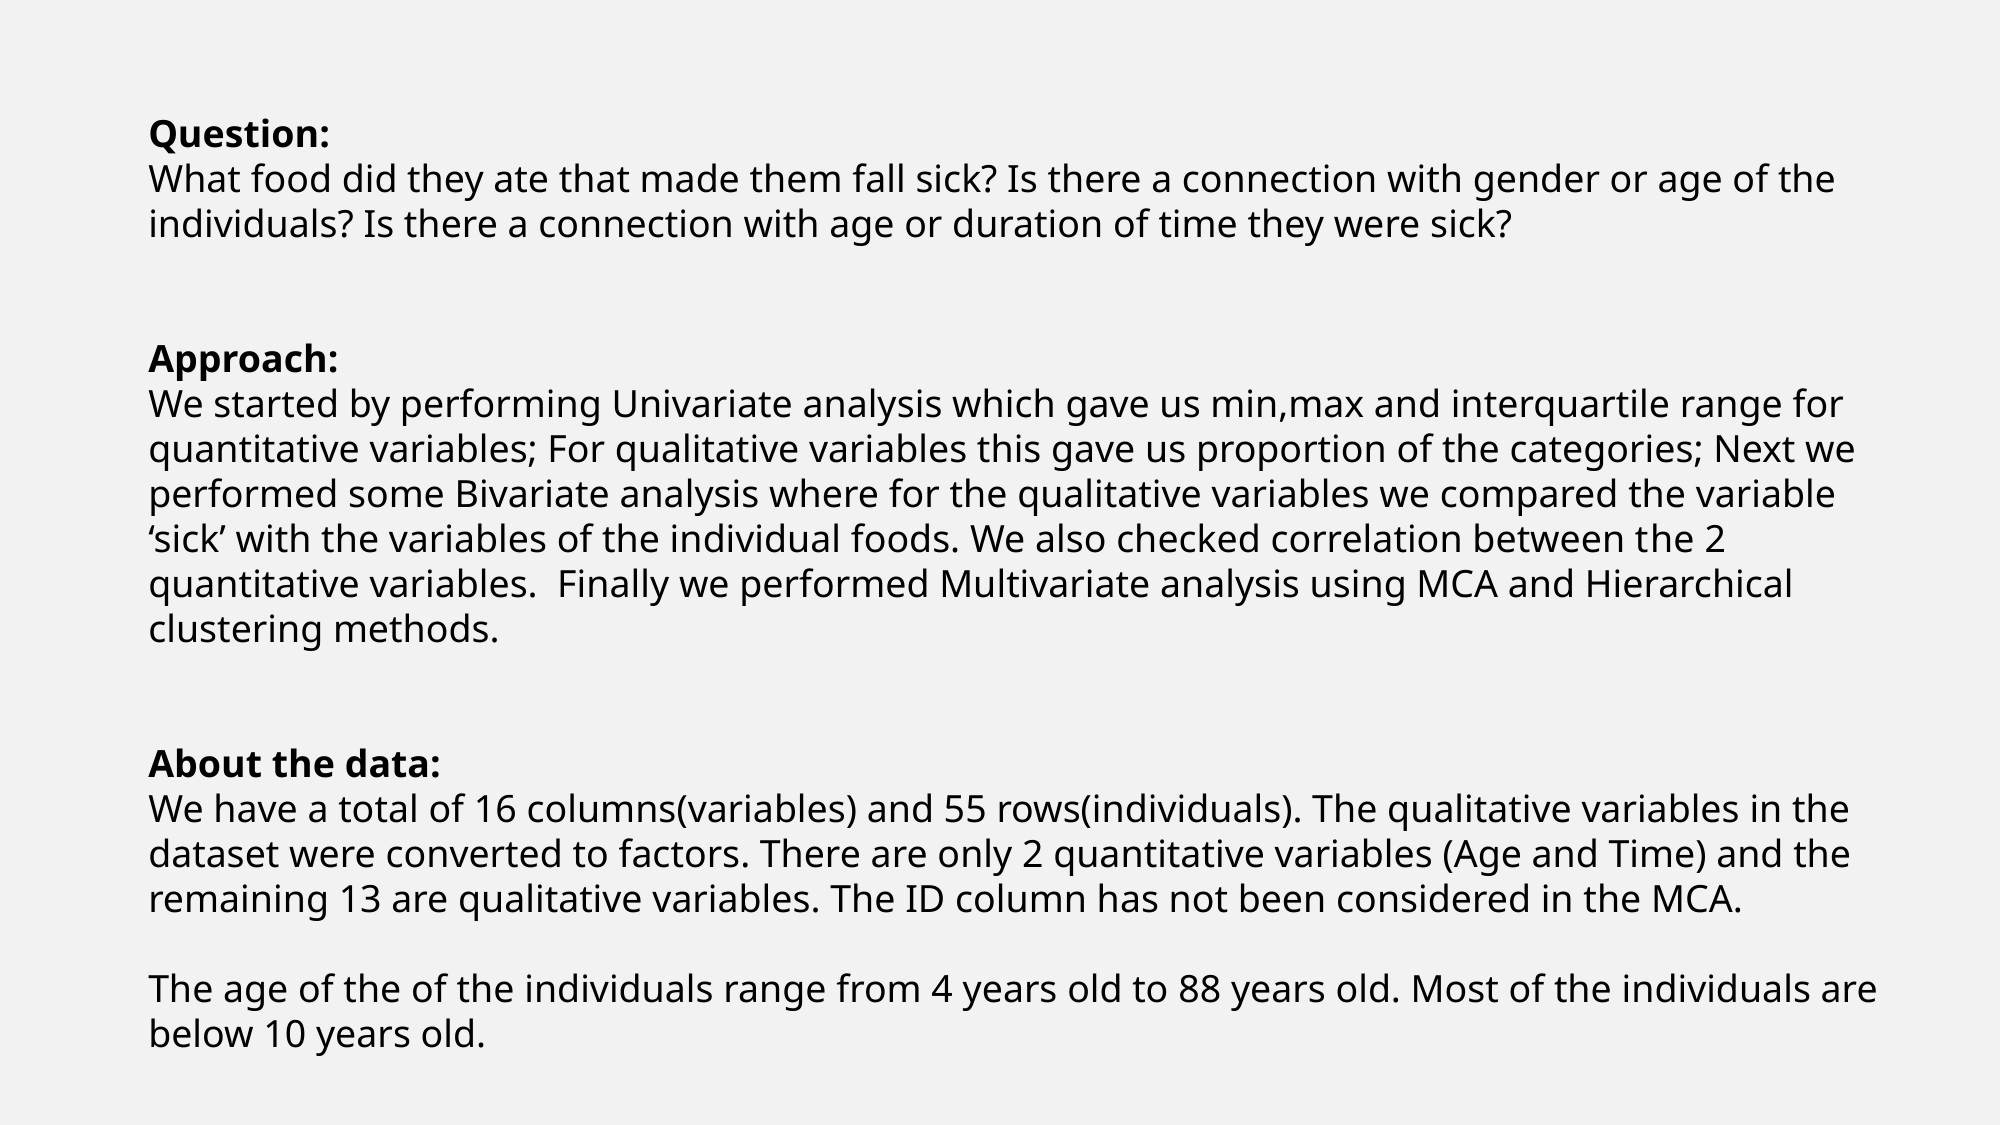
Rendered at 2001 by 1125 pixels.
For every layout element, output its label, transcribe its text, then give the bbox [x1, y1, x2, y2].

text_box Question: What food did they ate that made them fall sick? Is there a connection with gender or age of the individuals? Is there a connection with age or duration of time they were sick? Approach: We started by performing Univariate analysis which gave us min,max and interquartile range for quantitative variables; For qualitative variables this gave us proportion of the categories; Next we performed some Bivariate analysis where for the qualitative variables we compared the variable ‘sick’ with the variables of the individual foods. We also checked correlation between the 2 quantitative variables. Finally we performed Multivariate analysis using MCA and Hierarchical clustering methods. About the data: We have a total of 16 columns(variables) and 55 rows(individuals). The qualitative variables in the dataset were converted to factors. There are only 2 quantitative variables (Age and Time) and the remaining 13 are qualitative variables. The ID column has not been considered in the MCA. The age of the of the individuals range from 4 years old to 88 years old. Most of the individuals are below 10 years old. [133, 103, 1923, 1125]
